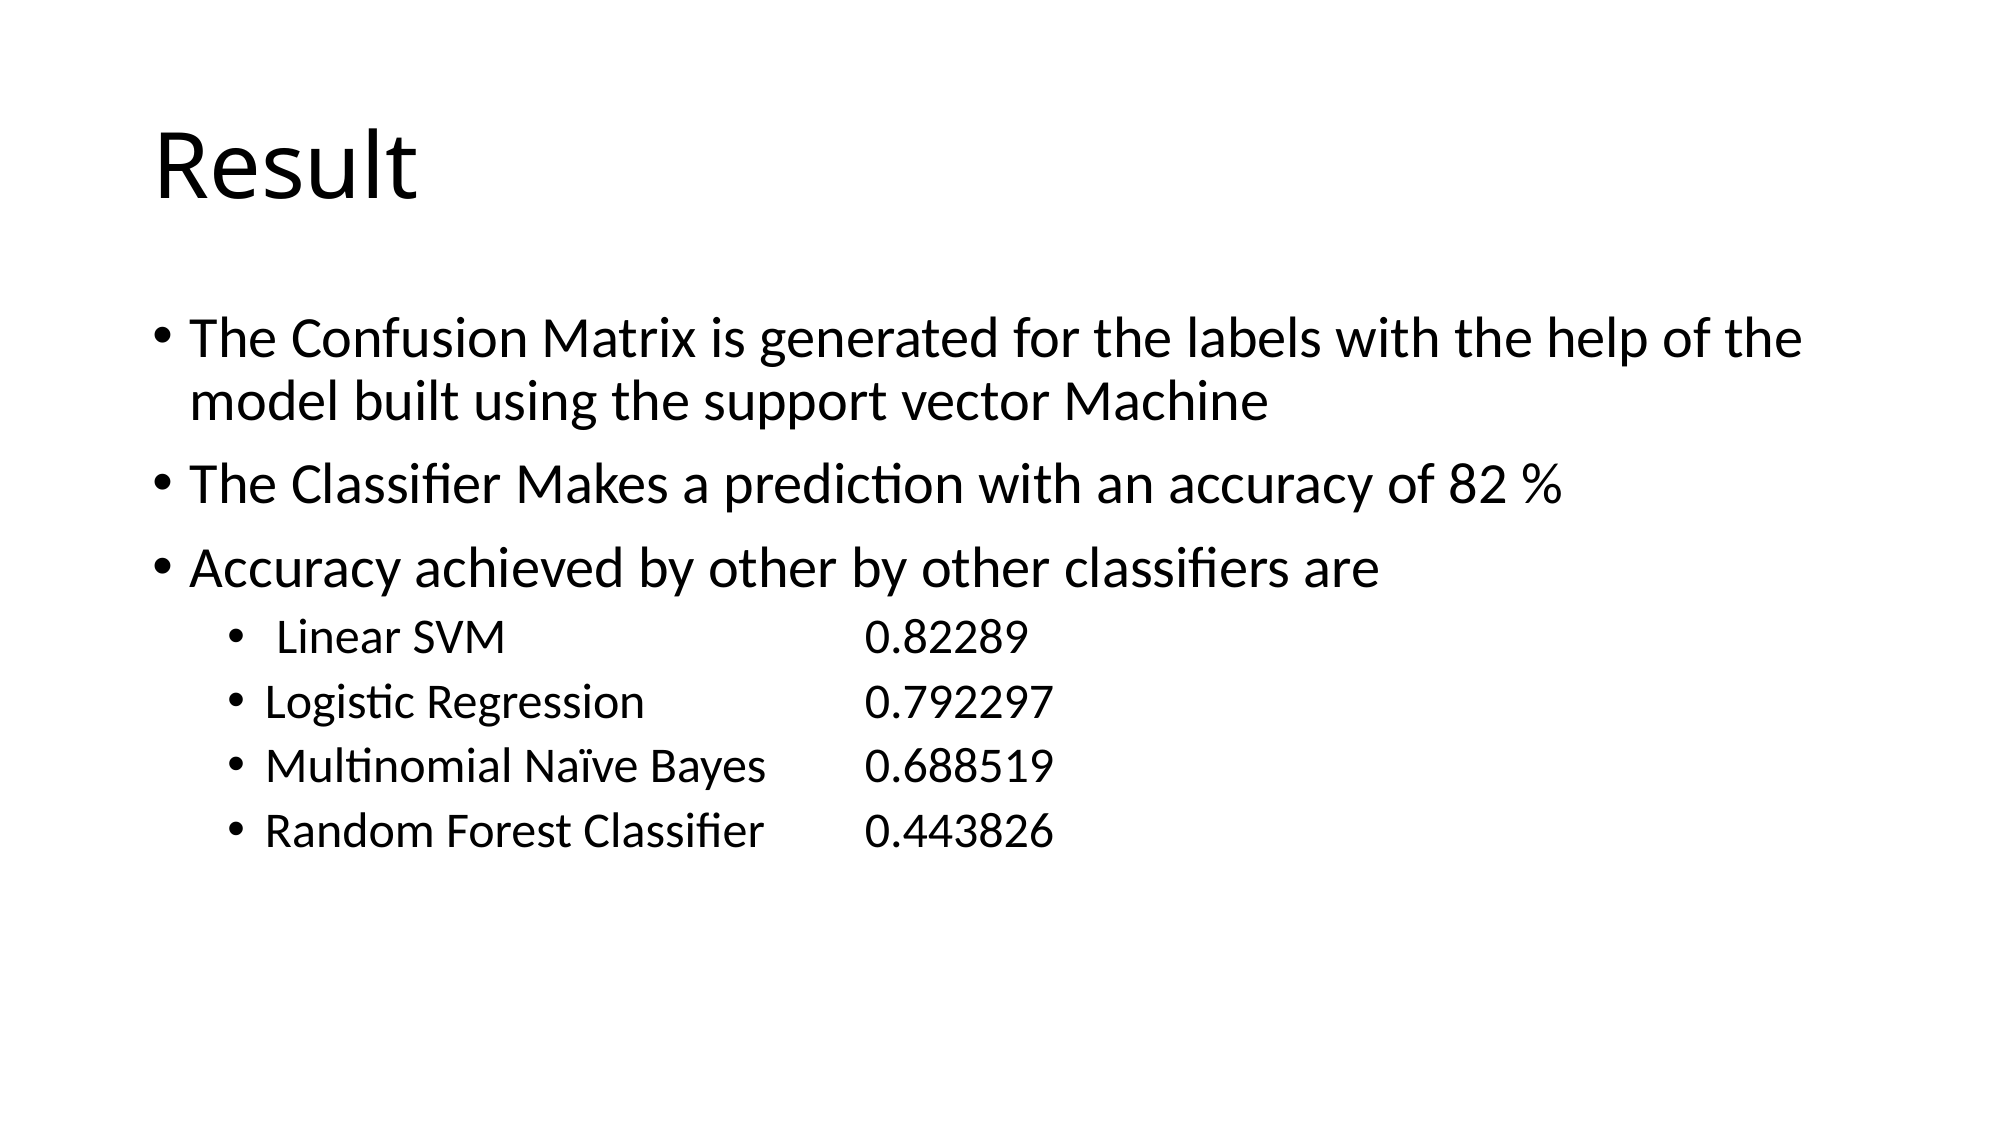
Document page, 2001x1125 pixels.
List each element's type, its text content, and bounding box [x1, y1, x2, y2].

list The Confusion Matrix is generated for the labels with the help of the model built using the support vector Machine The Classifier Makes a prediction with an accuracy of 82 % Accuracy achieved by other by other classifiers are Linear SVM 0.82289 Logistic Regression 0.792297 Multinomial Naïve Bayes 0.688519 Random Forest Classifier 0.443826 [137, 299, 1863, 1014]
title Result [137, 59, 1863, 278]
